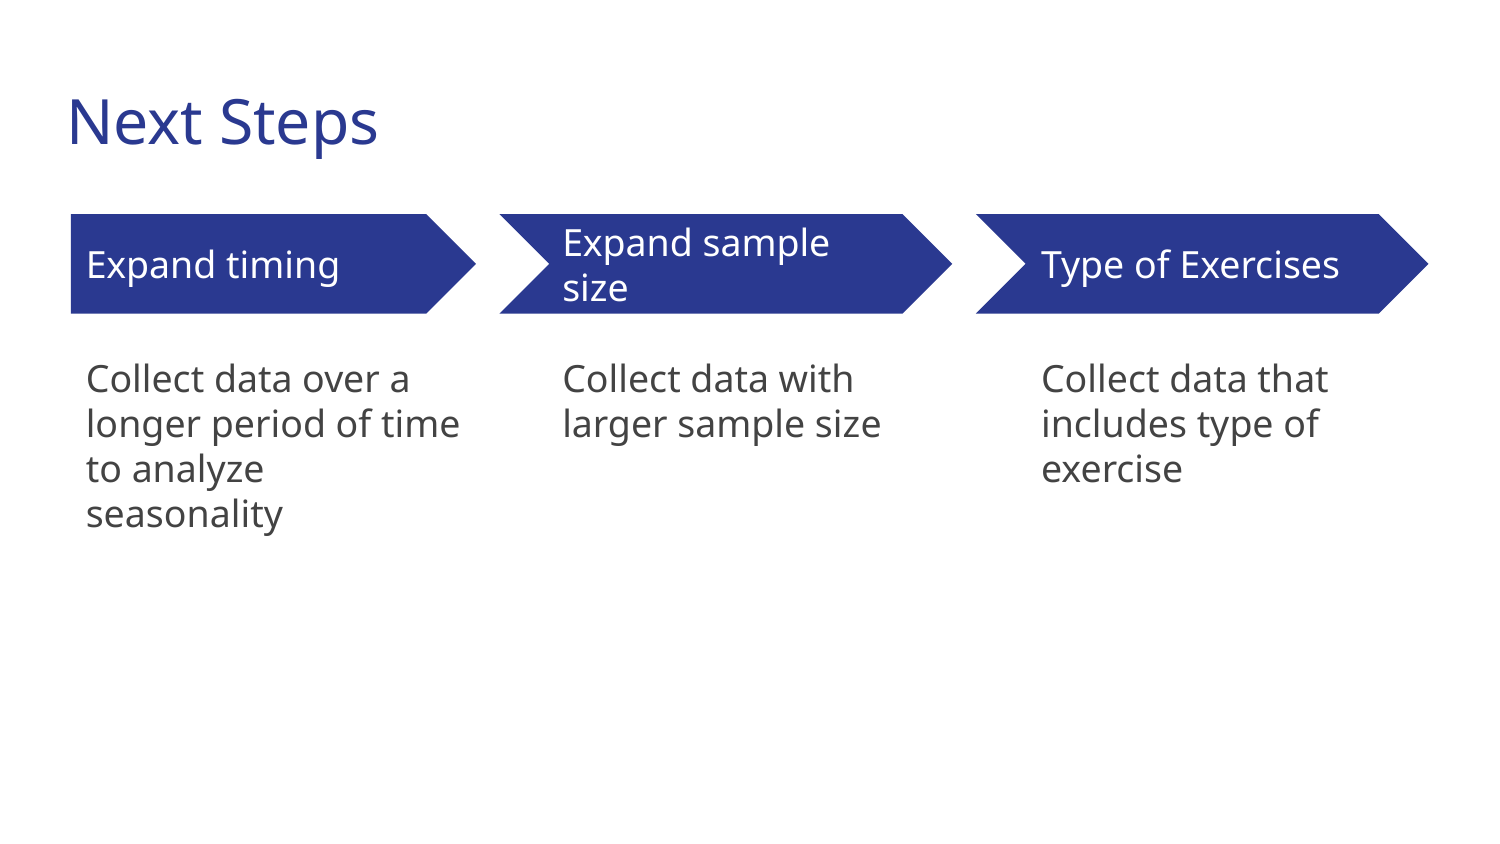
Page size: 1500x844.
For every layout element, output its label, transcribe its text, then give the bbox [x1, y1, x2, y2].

list Expand timing [70, 238, 442, 290]
text_box [499, 214, 953, 314]
list Expand sample size [547, 238, 918, 290]
list Collect data with larger sample size [547, 339, 953, 775]
list Type of Exercises [1025, 238, 1397, 290]
text_box [975, 214, 1429, 314]
list Collect data over a longer period of time to analyze seasonality [70, 339, 477, 775]
list Collect data that includes type of exercise [1025, 339, 1432, 775]
text_box [70, 214, 476, 314]
title Next Steps [51, 67, 1449, 167]
